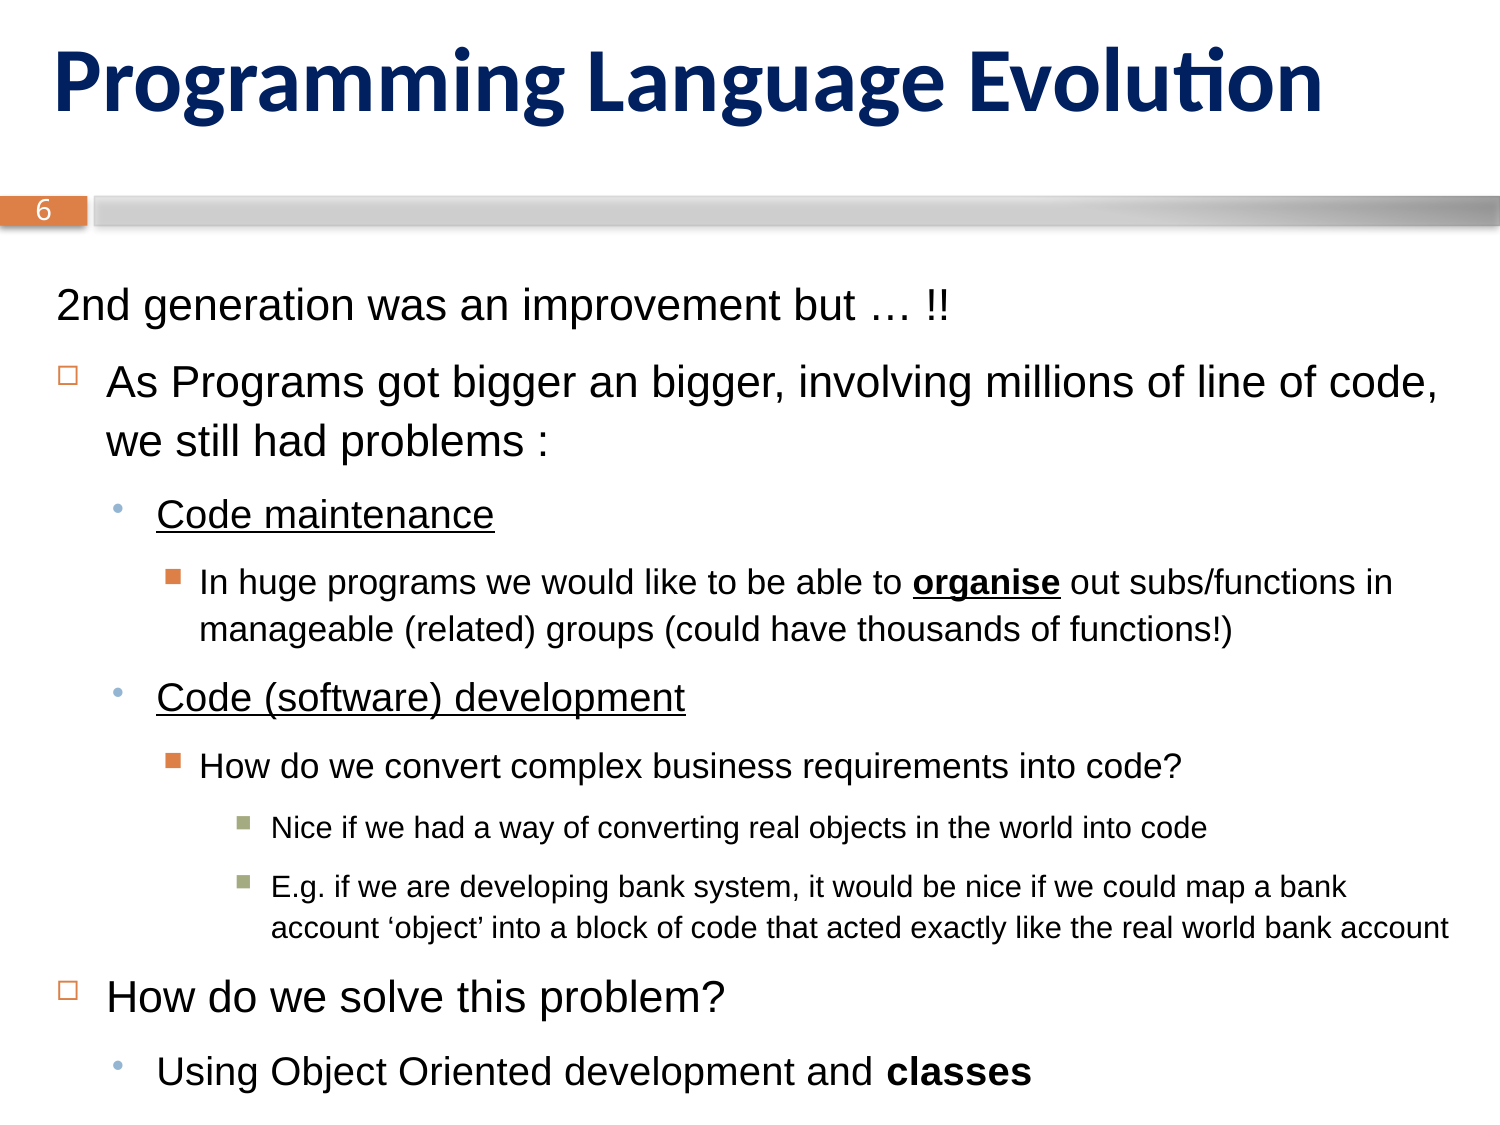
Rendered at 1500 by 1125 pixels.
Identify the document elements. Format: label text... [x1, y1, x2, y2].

list 2nd generation was an improvement but … !! As Programs got bigger an bigger, involving millions of line of code, we still had problems : Code maintenance In huge programs we would like to be able to organise out subs/functions in manageable (related) groups (could have thousands of functions!) Code (software) development How do we convert complex business requirements into code? Nice if we had a way of converting real objects in the world into code E.g. if we are developing bank system, it would be nice if we could map a bank account ‘object’ into a block of code that acted exactly like the real world bank account How do we solve this problem? Using Object Oriented development and classes [41, 262, 1471, 1125]
title Programming Language Evolution [38, 7, 1376, 143]
